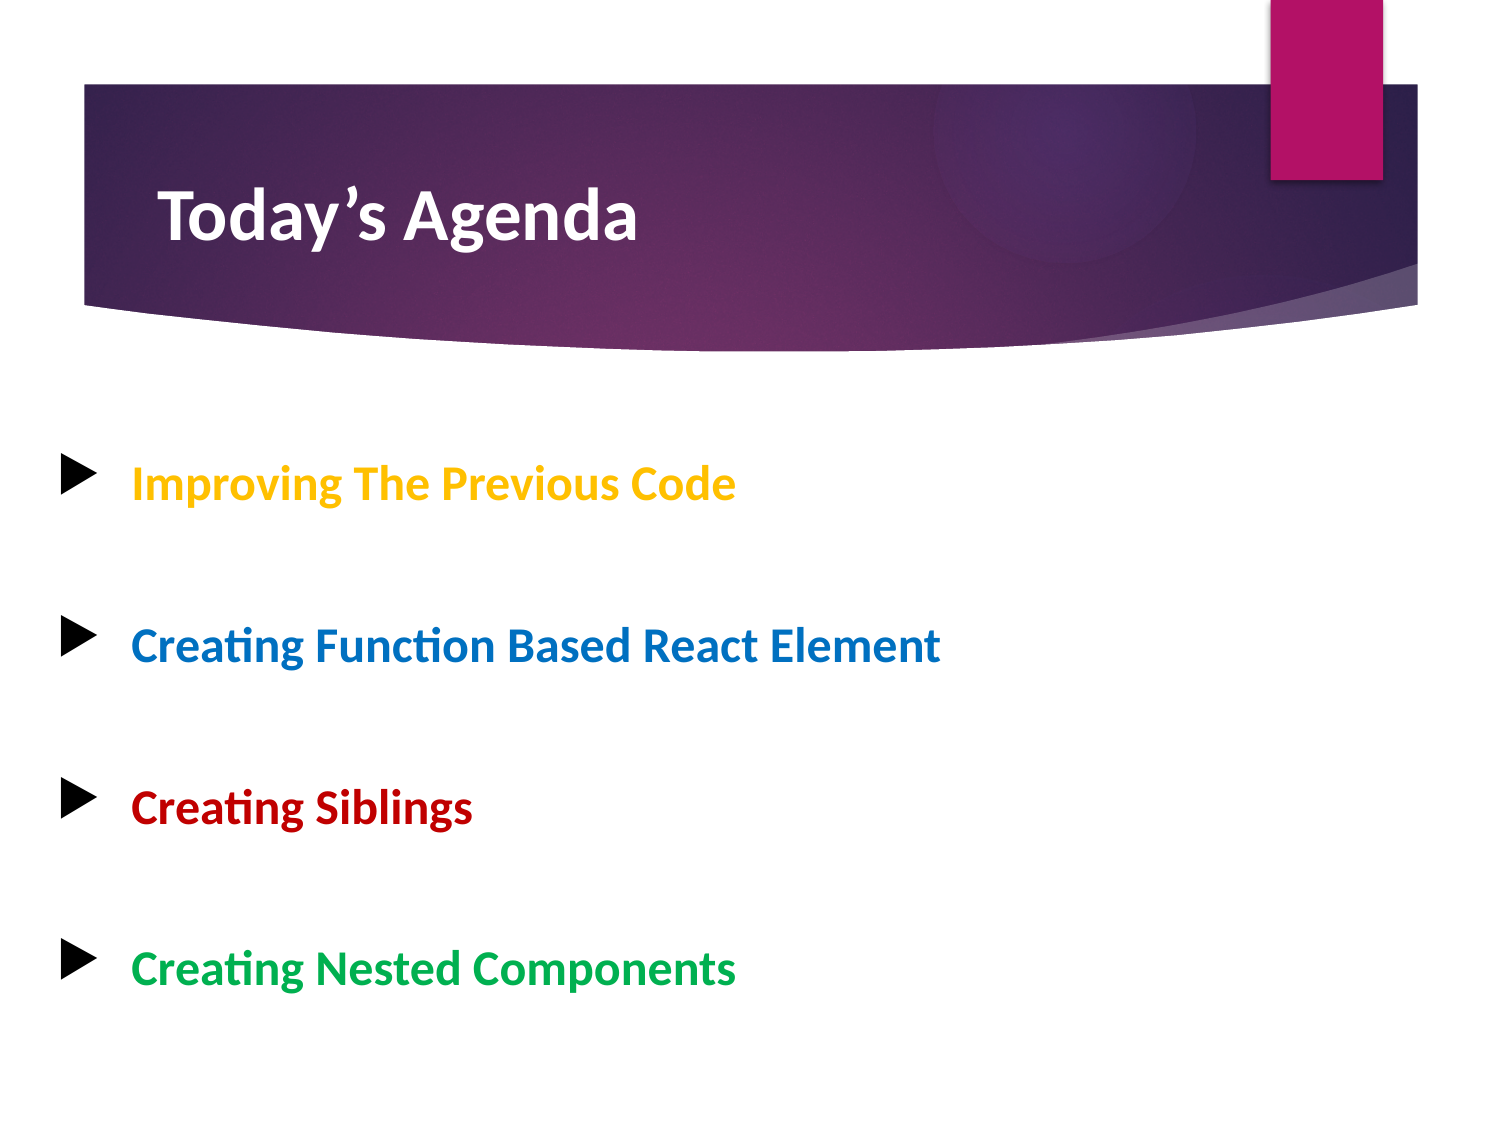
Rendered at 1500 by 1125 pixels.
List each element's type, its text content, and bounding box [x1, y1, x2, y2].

title Today’s Agenda [142, 152, 1183, 269]
list Improving The Previous Code Creating Function Based React Element Creating Siblings Creating Nested Components [41, 362, 1471, 1125]
